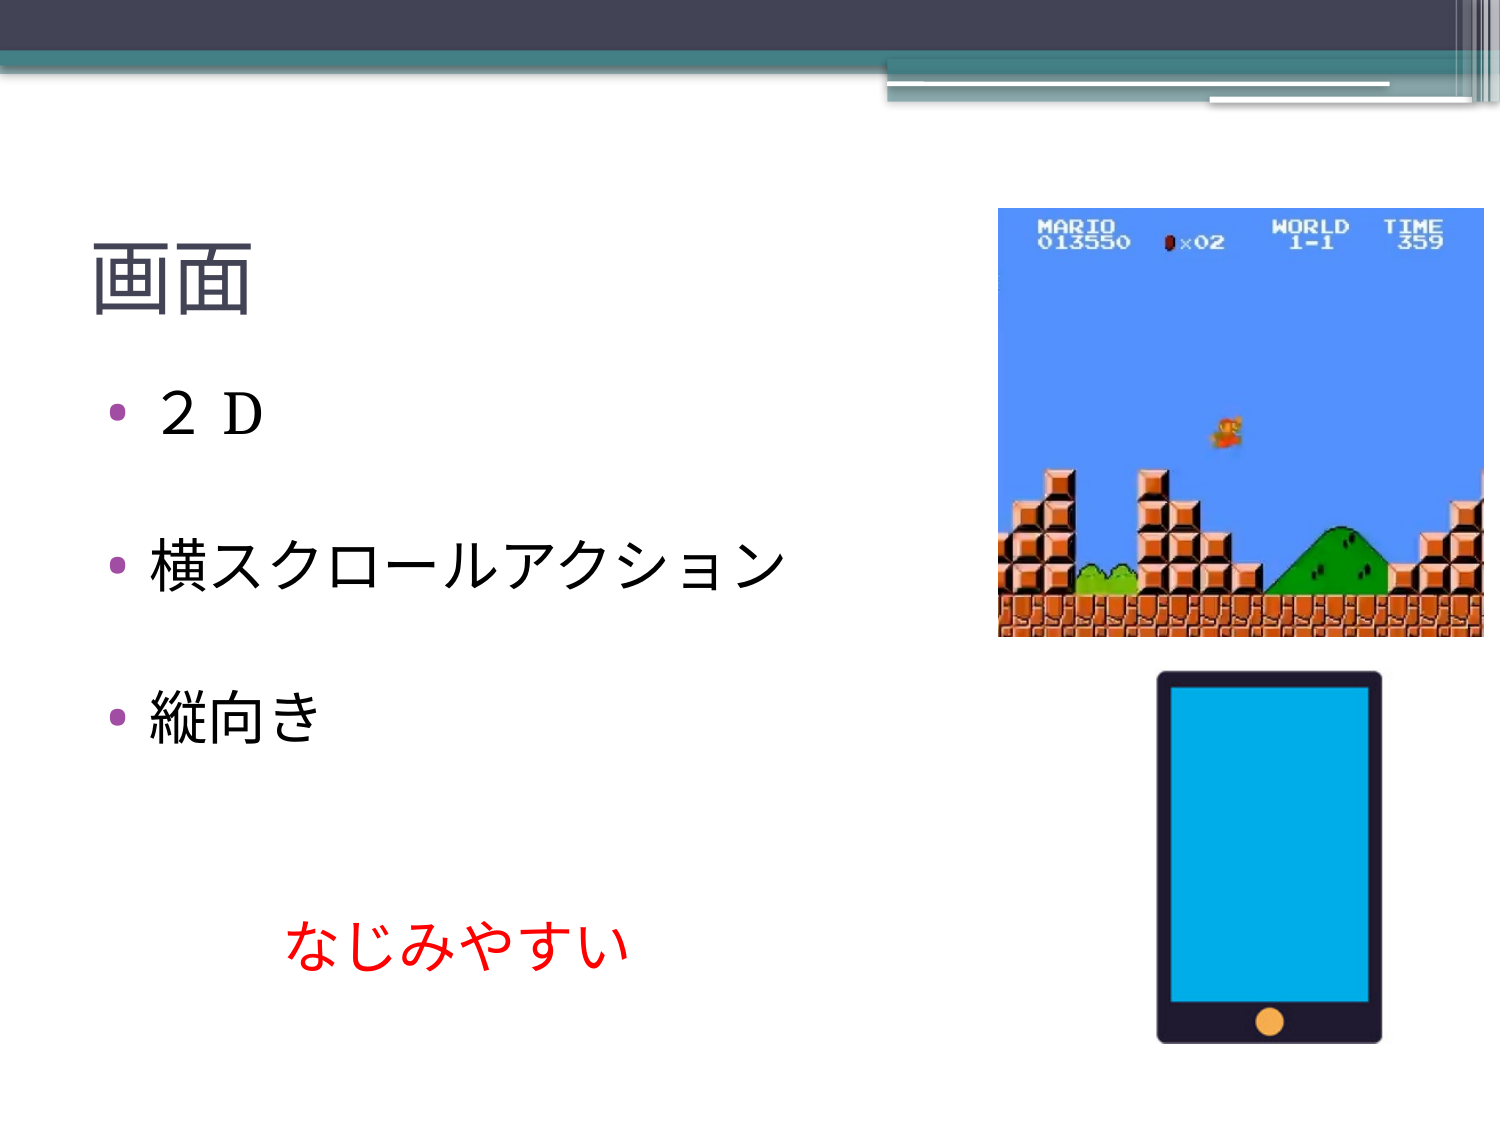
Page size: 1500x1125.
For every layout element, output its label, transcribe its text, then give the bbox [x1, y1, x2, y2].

title 画面 [75, 187, 1425, 363]
list ２D 横スクロールアクション 縦向き なじみやすい [75, 368, 1425, 1079]
picture [997, 207, 1484, 637]
picture [1080, 668, 1456, 1044]
